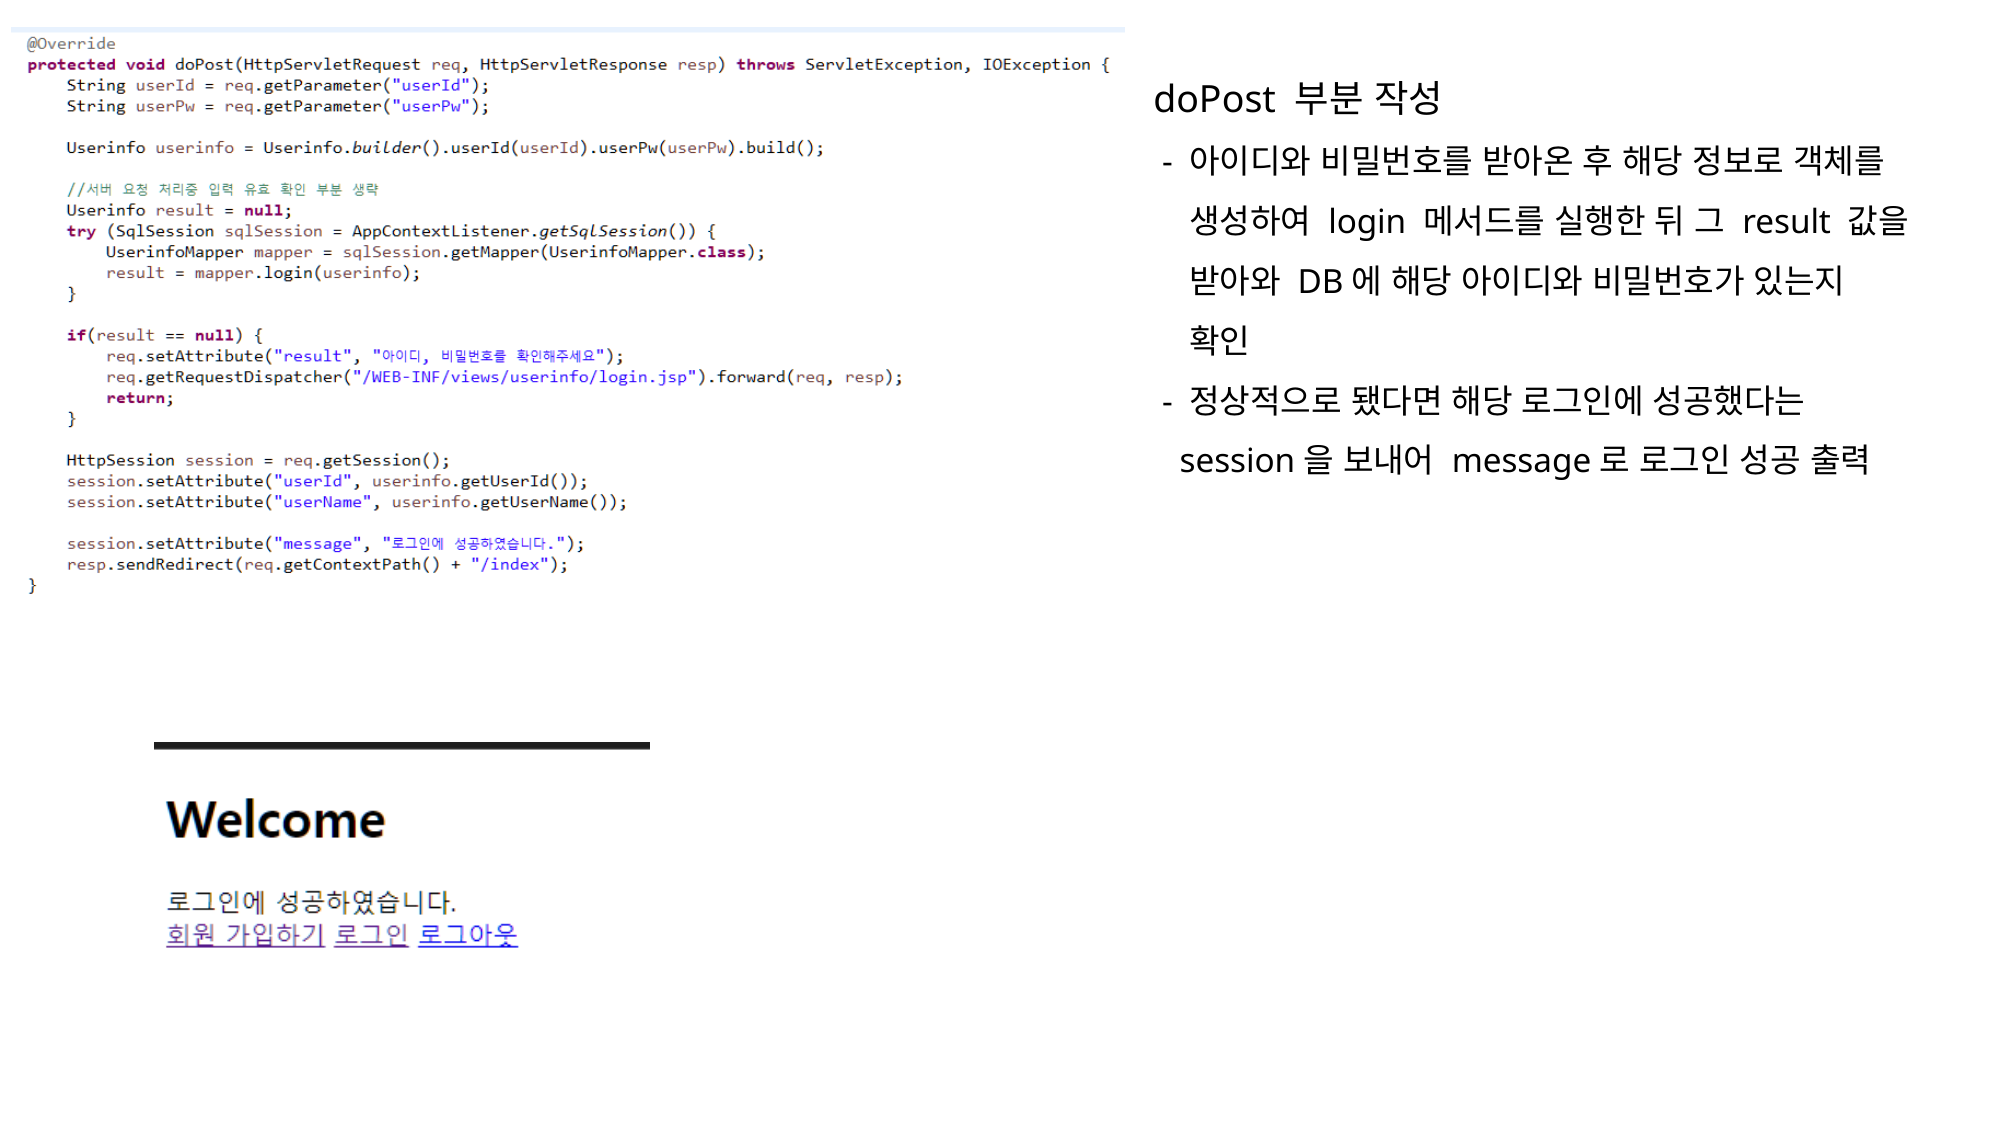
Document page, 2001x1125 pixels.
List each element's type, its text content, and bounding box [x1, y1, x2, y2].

picture [154, 742, 650, 1028]
picture [11, 27, 1125, 607]
text_box doPost 부분 작성 - 아이디와 비밀번호를 받아온 후 해당 정보로 객체를 생성하여 login 메서드를 실행한 뒤 그 result 값을 받아와 DB에 해당 아이디와 비밀번호가 있는지 확인 - 정상적으로 됐다면 해당 로그인에 성공했다는 session을 보내어 message로 로그인 성공 출력 [1138, 45, 2000, 487]
